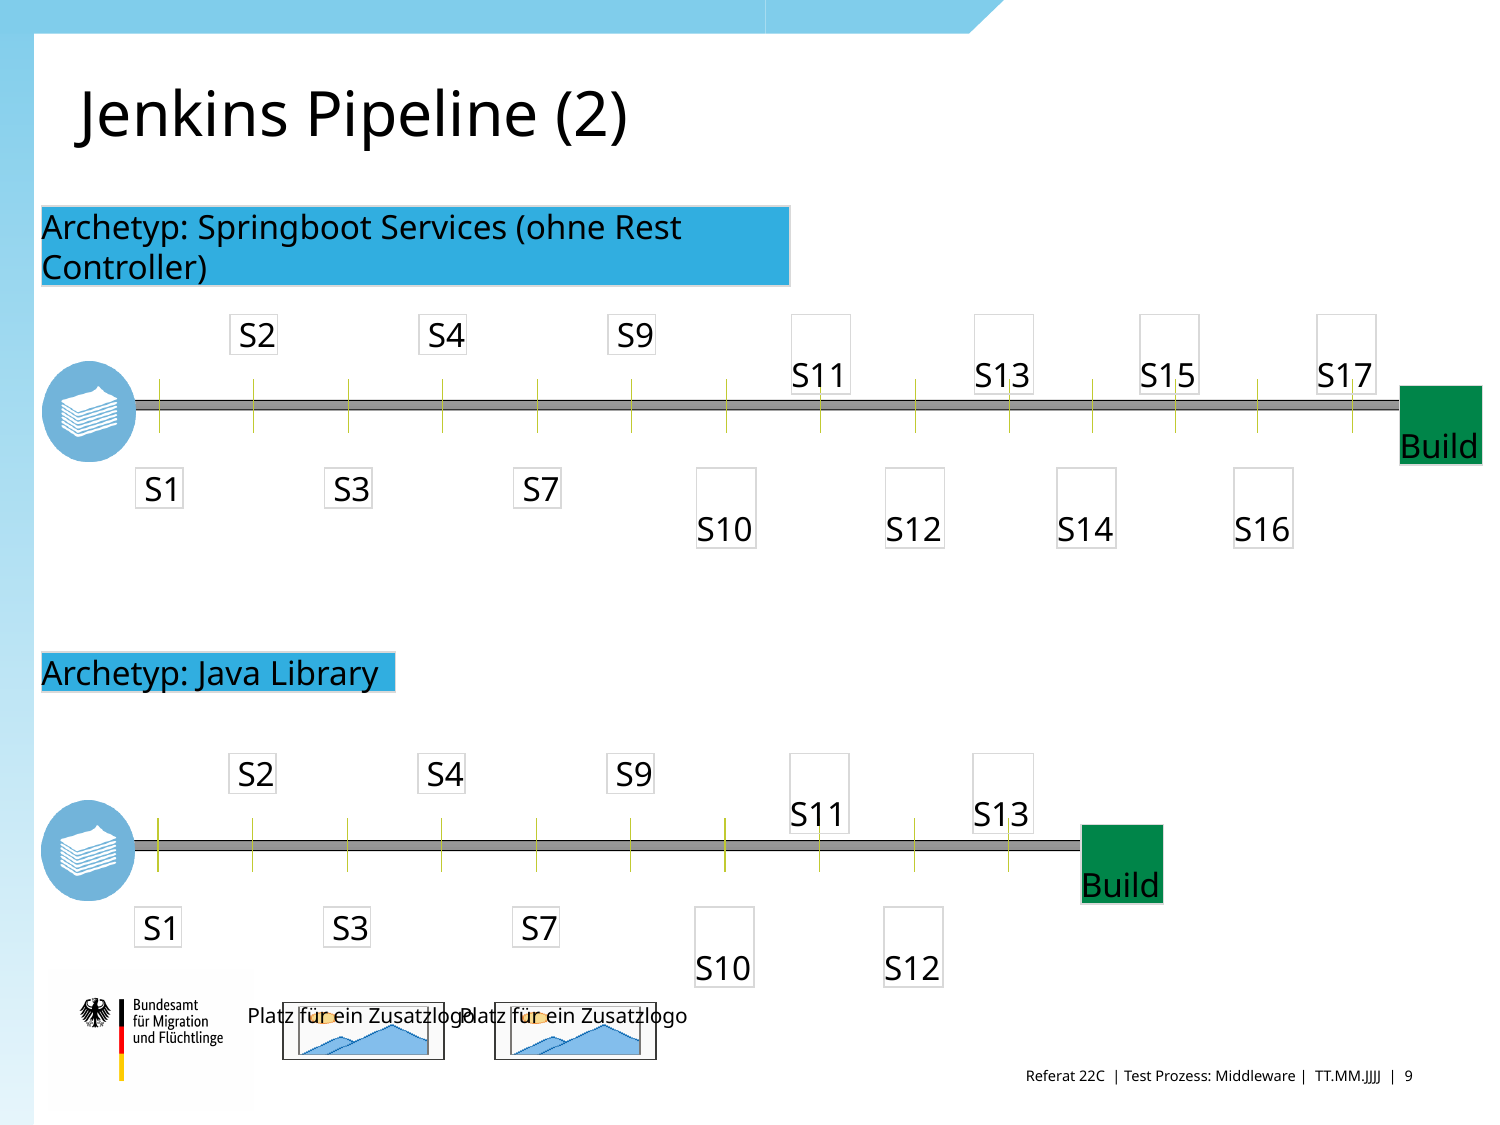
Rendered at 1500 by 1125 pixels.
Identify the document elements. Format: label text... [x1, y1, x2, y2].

picture [277, 999, 451, 1063]
picture [48, 969, 254, 1111]
text_box Archetyp: Springboot Services (ohne Rest Controller) [41, 206, 790, 286]
footer Referat 22C | Test Prozess: Middleware | TT.MM.JJJJ | [277, 1067, 1397, 1085]
text_box 9 [1404, 1067, 1436, 1085]
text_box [41, 753, 1164, 948]
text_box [42, 314, 1483, 509]
picture [489, 999, 663, 1063]
title Jenkins Pipeline (2) [79, 76, 1421, 161]
text_box Archetyp: Java Library [41, 651, 396, 692]
